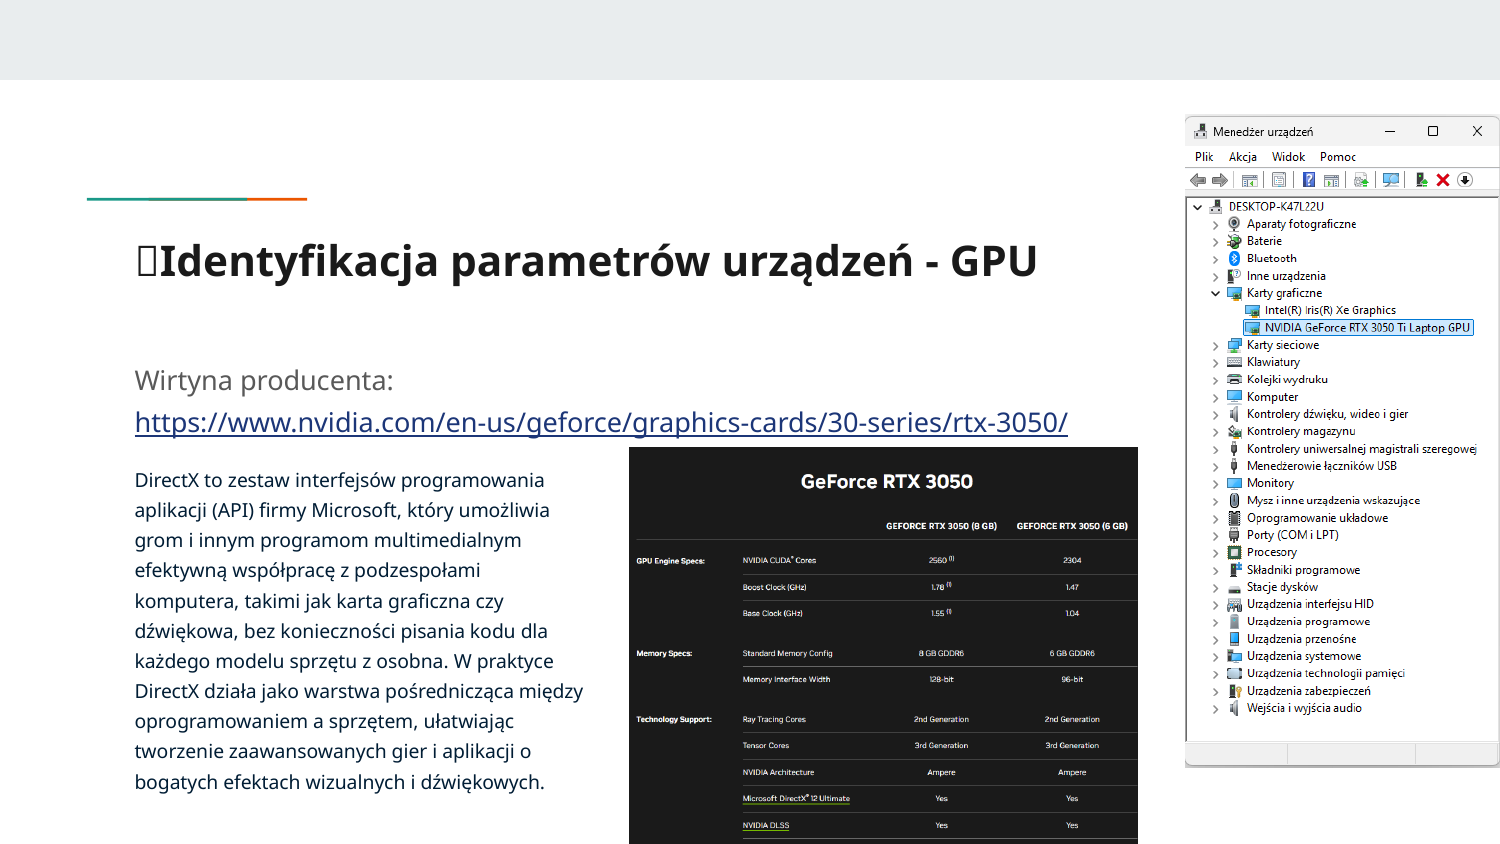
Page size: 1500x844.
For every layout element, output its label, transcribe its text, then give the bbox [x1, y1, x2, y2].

picture [1185, 114, 1500, 768]
title 📝Identyfikacja parametrów urządzeń - GPU [119, 216, 1180, 305]
list Wirtyna producenta: https://www.nvidia.com/en-us/geforce/graphics-cards/30-series/rtx-3050/ [119, 341, 1138, 462]
picture [629, 447, 1139, 844]
list DirectX to zestaw interfejsów programowania aplikacji (API) firmy Microsoft, który umożliwia grom i innym programom multimedialnym efektywną współpracę z podzespołami komputera, takimi jak karta graficzna czy dźwiękowa, bez konieczności pisania kodu dla każdego modelu sprzętu z osobna. W praktyce DirectX działa jako warstwa pośrednicząca między oprogramowaniem a sprzętem, ułatwiając tworzenie zaawansowanych gier i aplikacji o bogatych efektach wizualnych i dźwiękowych. [119, 447, 605, 815]
